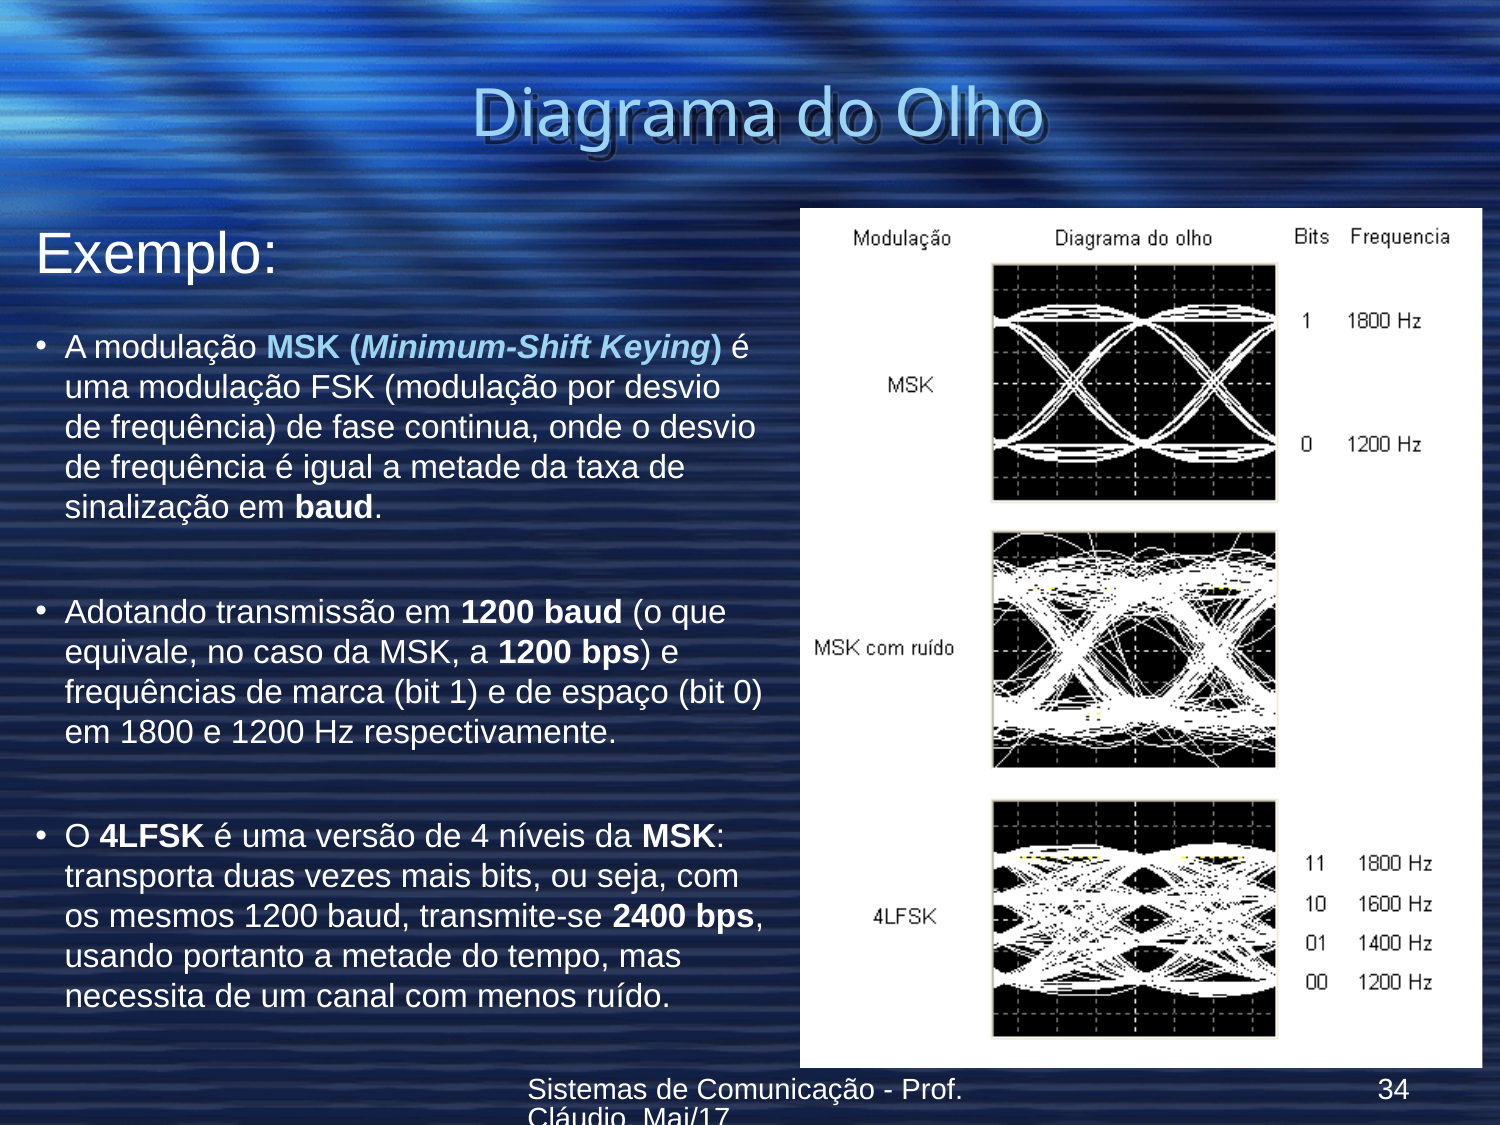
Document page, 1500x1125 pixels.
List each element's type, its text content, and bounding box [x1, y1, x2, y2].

picture [0, 0, 1500, 1125]
title Diagrama do Olho [75, 45, 1425, 175]
text_box Exemplo: A modulação MSK (Minimum-Shift Keying) é uma modulação FSK (modulação por desvio de frequência) de fase continua, onde o desvio de frequência é igual a metade da taxa de sinalização em baud. Adotando transmissão em 1200 baud (o que equivale, no caso da MSK, a 1200 bps) e frequências de marca (bit 1) e de espaço (bit 0) em 1800 e 1200 Hz respectivamente. O 4LFSK é uma versão de 4 níveis da MSK: transporta duas vezes mais bits, ou seja, com os mesmos 1200 baud, transmite-se 2400 bps, usando portanto a metade do tempo, mas necessita de um canal com menos ruído. [29, 208, 774, 1022]
footer Sistemas de Comunicação - Prof. Cláudio, Mai/17 [512, 1062, 988, 1103]
slide_number 34 [1074, 1077, 1425, 1103]
